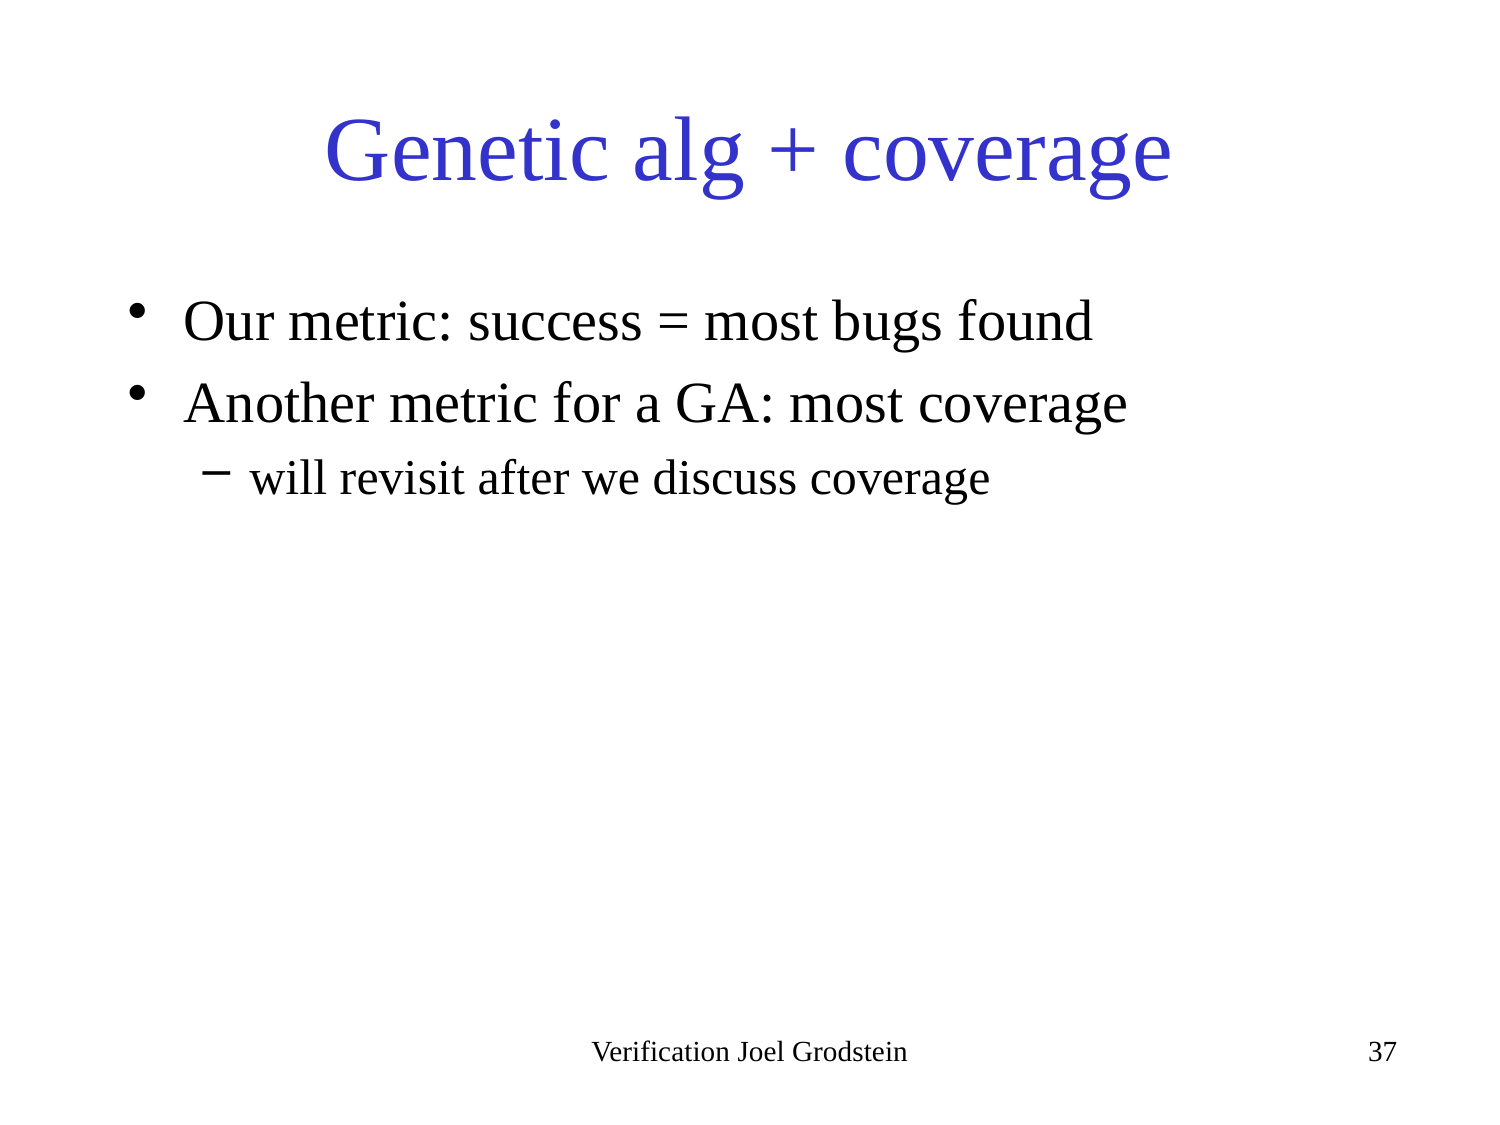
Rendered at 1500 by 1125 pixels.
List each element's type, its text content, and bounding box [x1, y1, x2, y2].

title Genetic alg + coverage [112, 50, 1388, 238]
footer Verification Joel Grodstein [512, 1024, 988, 1101]
list Our metric: success = most bugs found Another metric for a GA: most coverage will revisit after we discuss coverage [112, 275, 1388, 1000]
